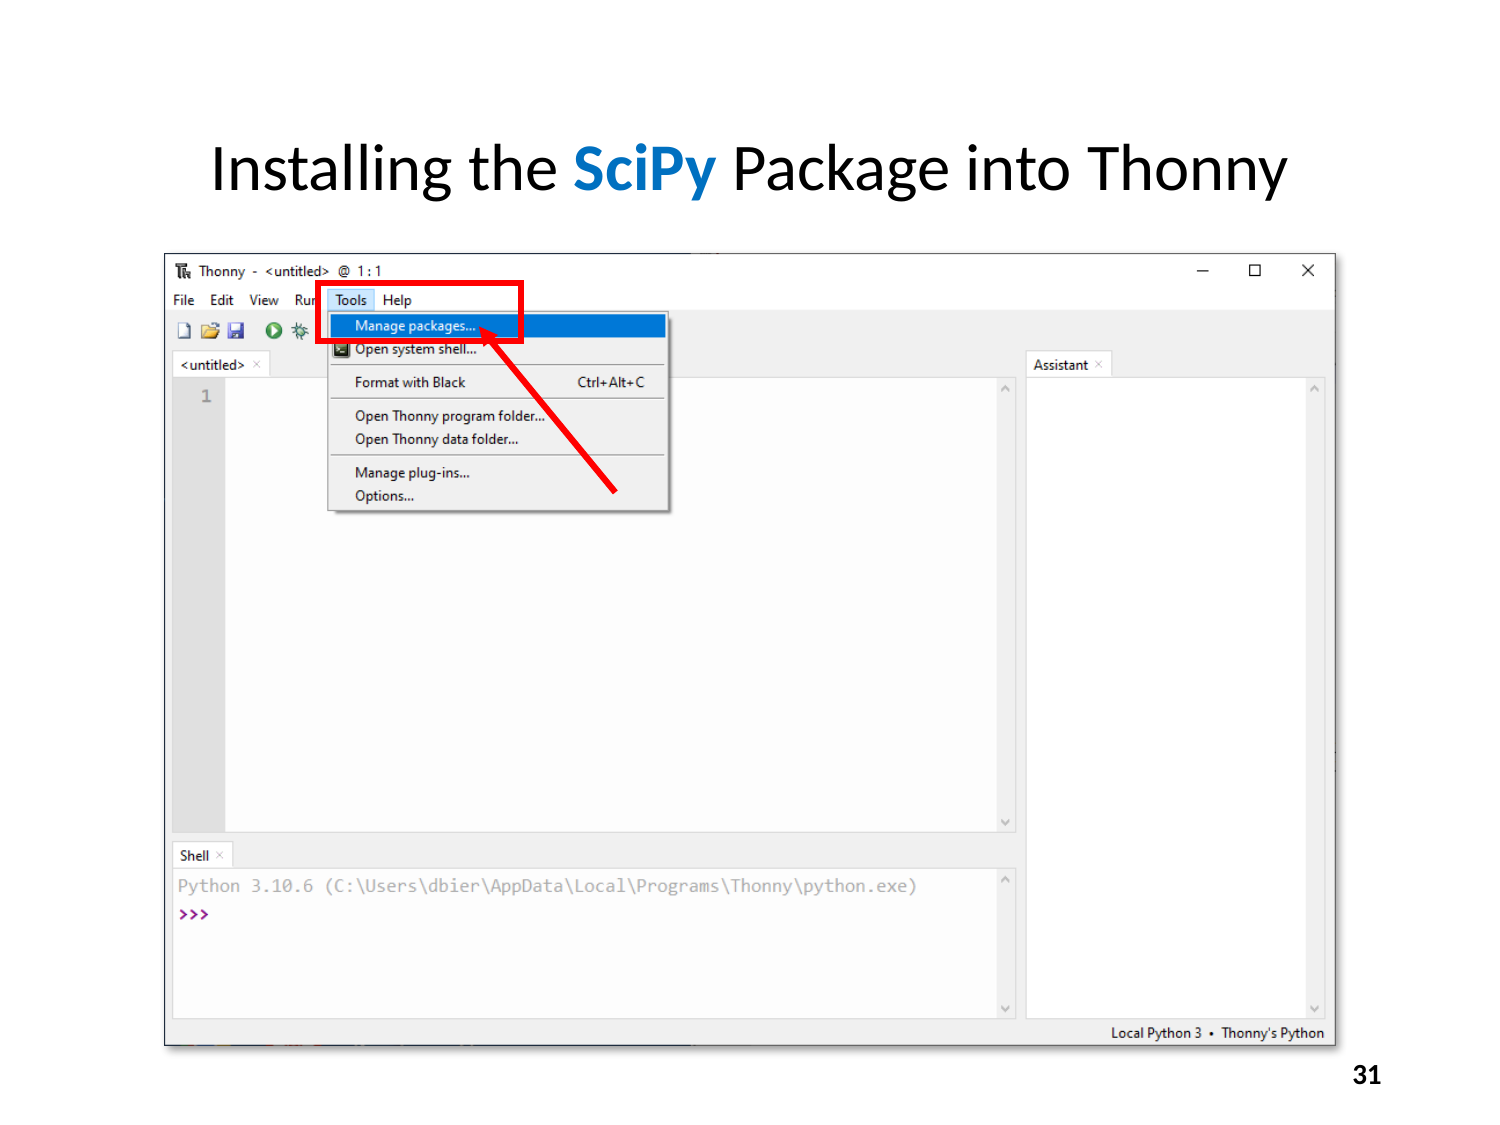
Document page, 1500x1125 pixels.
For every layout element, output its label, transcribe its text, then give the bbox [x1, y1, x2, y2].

slide_number 31 [1059, 1042, 1397, 1103]
title Installing the SciPy Package into Thonny [103, 59, 1397, 278]
picture [164, 253, 1336, 1046]
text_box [478, 326, 616, 493]
